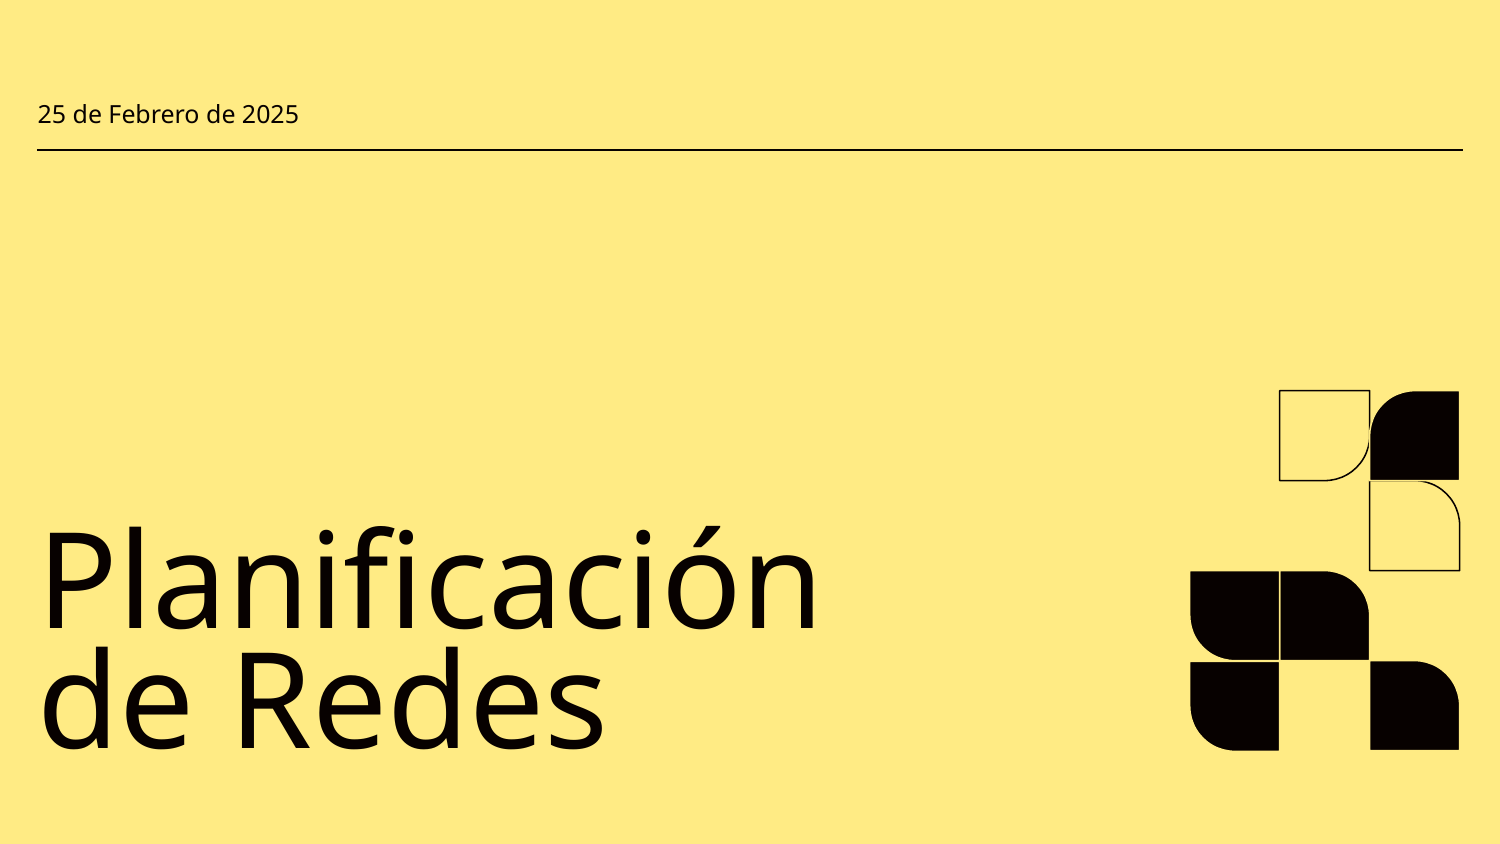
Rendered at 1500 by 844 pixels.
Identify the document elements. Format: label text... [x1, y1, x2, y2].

title Planificación de Redes [37, 150, 999, 788]
text_box [1280, 570, 1370, 661]
text_box [1189, 570, 1280, 661]
text_box [1369, 481, 1460, 571]
text_box [1369, 390, 1460, 481]
text_box [1279, 390, 1370, 481]
subtitle 25 de Febrero de 2025 [37, 83, 863, 140]
text_box [1189, 661, 1280, 752]
text_box [1369, 660, 1460, 751]
